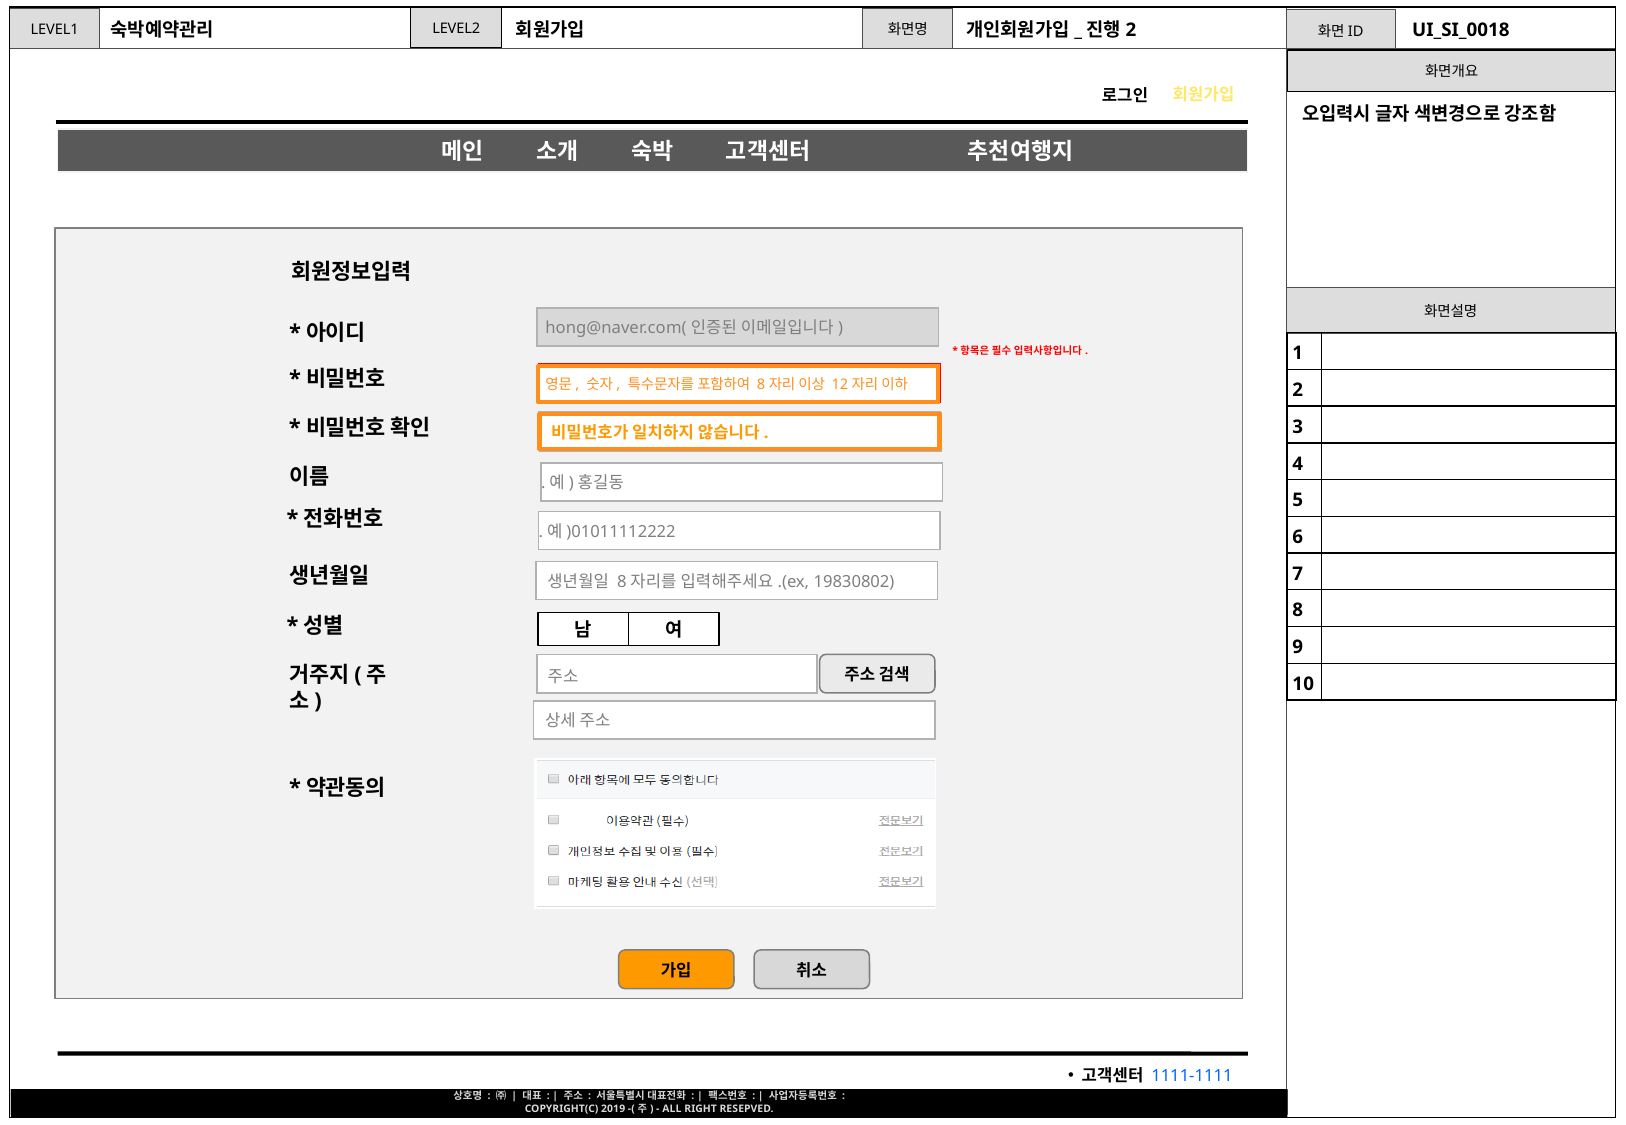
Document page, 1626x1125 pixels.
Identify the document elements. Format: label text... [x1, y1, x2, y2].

text_box UI_SI_0018 [1397, 10, 1625, 48]
text_box *전화번호 [271, 497, 425, 539]
table_cell [1322, 444, 1616, 479]
table_cell 2 [1288, 370, 1321, 405]
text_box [533, 758, 936, 909]
table_cell [1322, 517, 1616, 552]
table_cell [1322, 590, 1616, 626]
table_cell 8 [1288, 590, 1321, 626]
text_box 취소 [754, 949, 870, 989]
text_box 여 [628, 612, 719, 646]
text_box 생년월일 8자리를 입력해주세요.(ex, 19830802) [535, 561, 938, 600]
text_box *아이디 [274, 310, 428, 353]
text_box hong@naver.com(인증된 이메일입니다) [536, 307, 939, 347]
table_cell 6 [1288, 517, 1321, 552]
text_box *비밀번호 확인 [274, 405, 479, 448]
table_cell [1322, 480, 1616, 516]
text_box 회원가입 [500, 10, 751, 48]
text_box 숙박예약관리 [95, 10, 293, 48]
text_box 생년월일 [274, 553, 428, 595]
table_cell [1322, 407, 1616, 442]
text_box *항목은 필수 입력사항입니다. [937, 338, 1163, 364]
table_cell [1322, 370, 1616, 405]
table_cell [1322, 627, 1616, 663]
table_cell 5 [1288, 480, 1321, 516]
table_cell 7 [1288, 554, 1321, 589]
text_box 주소 검색 [819, 654, 936, 693]
text_box 남 [537, 612, 628, 646]
table_header [1322, 333, 1616, 369]
text_box 가입 [618, 949, 734, 989]
text_box 오입력시 글자 색변경으로 강조함 [1287, 93, 1617, 132]
text_box 개인회원가입_진행2 [951, 10, 1180, 48]
text_box [538, 366, 939, 402]
text_box [54, 227, 1243, 999]
table_cell 9 [1288, 627, 1321, 663]
text_box *약관동의 [274, 765, 428, 807]
text_box *비밀번호 [274, 357, 428, 399]
text_box 회원정보입력 [276, 249, 551, 292]
text_box 상세 주소 [533, 700, 935, 740]
table_cell 3 [1288, 407, 1321, 442]
text_box 거주지(주소) [274, 653, 428, 721]
table_cell [1322, 664, 1616, 699]
table_cell 10 [1288, 664, 1321, 699]
text_box .예)01011112222 [538, 511, 941, 550]
table_header 1 [1288, 333, 1321, 369]
text_box [539, 413, 940, 450]
text_box 주소 [537, 654, 817, 693]
table_cell 4 [1288, 444, 1321, 479]
text_box .예)홍길동 [540, 462, 943, 502]
table_cell [1322, 554, 1616, 589]
text_box 이름 [274, 455, 428, 497]
text_box 회원가입 [1157, 76, 1260, 111]
text_box *성별 [271, 604, 425, 646]
